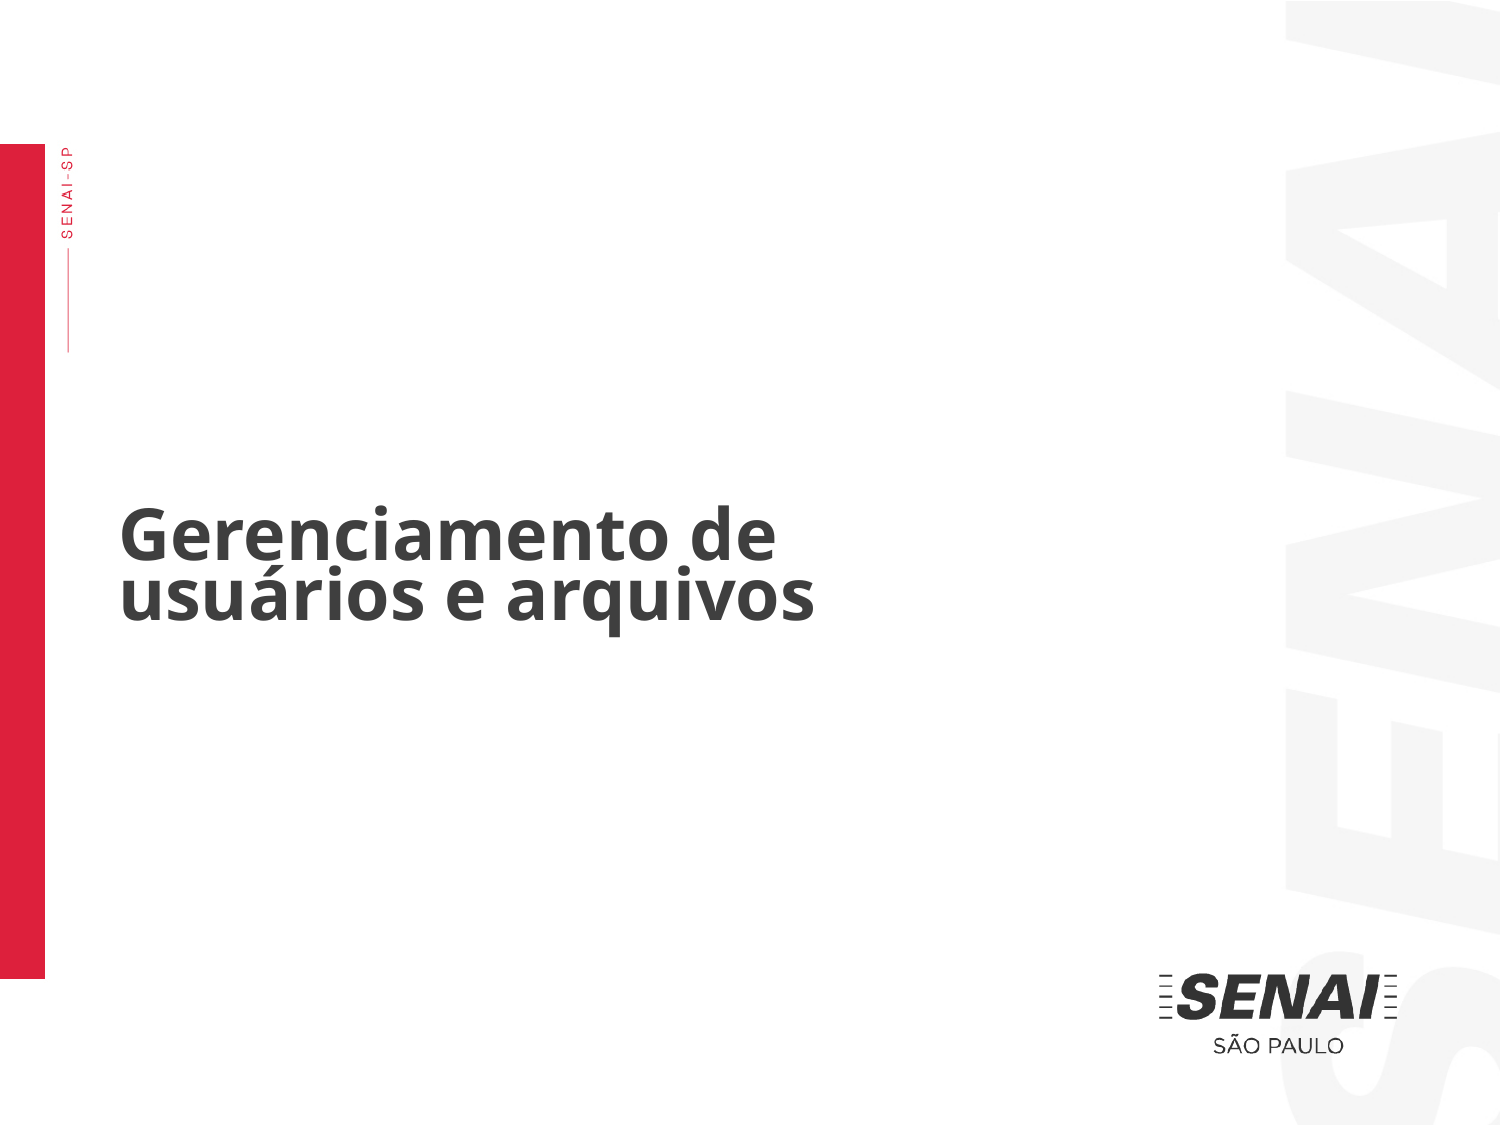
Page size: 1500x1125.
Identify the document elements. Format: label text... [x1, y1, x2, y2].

picture [0, 0, 1500, 1125]
list Gerenciamento de usuários e arquivos [103, 504, 1397, 621]
